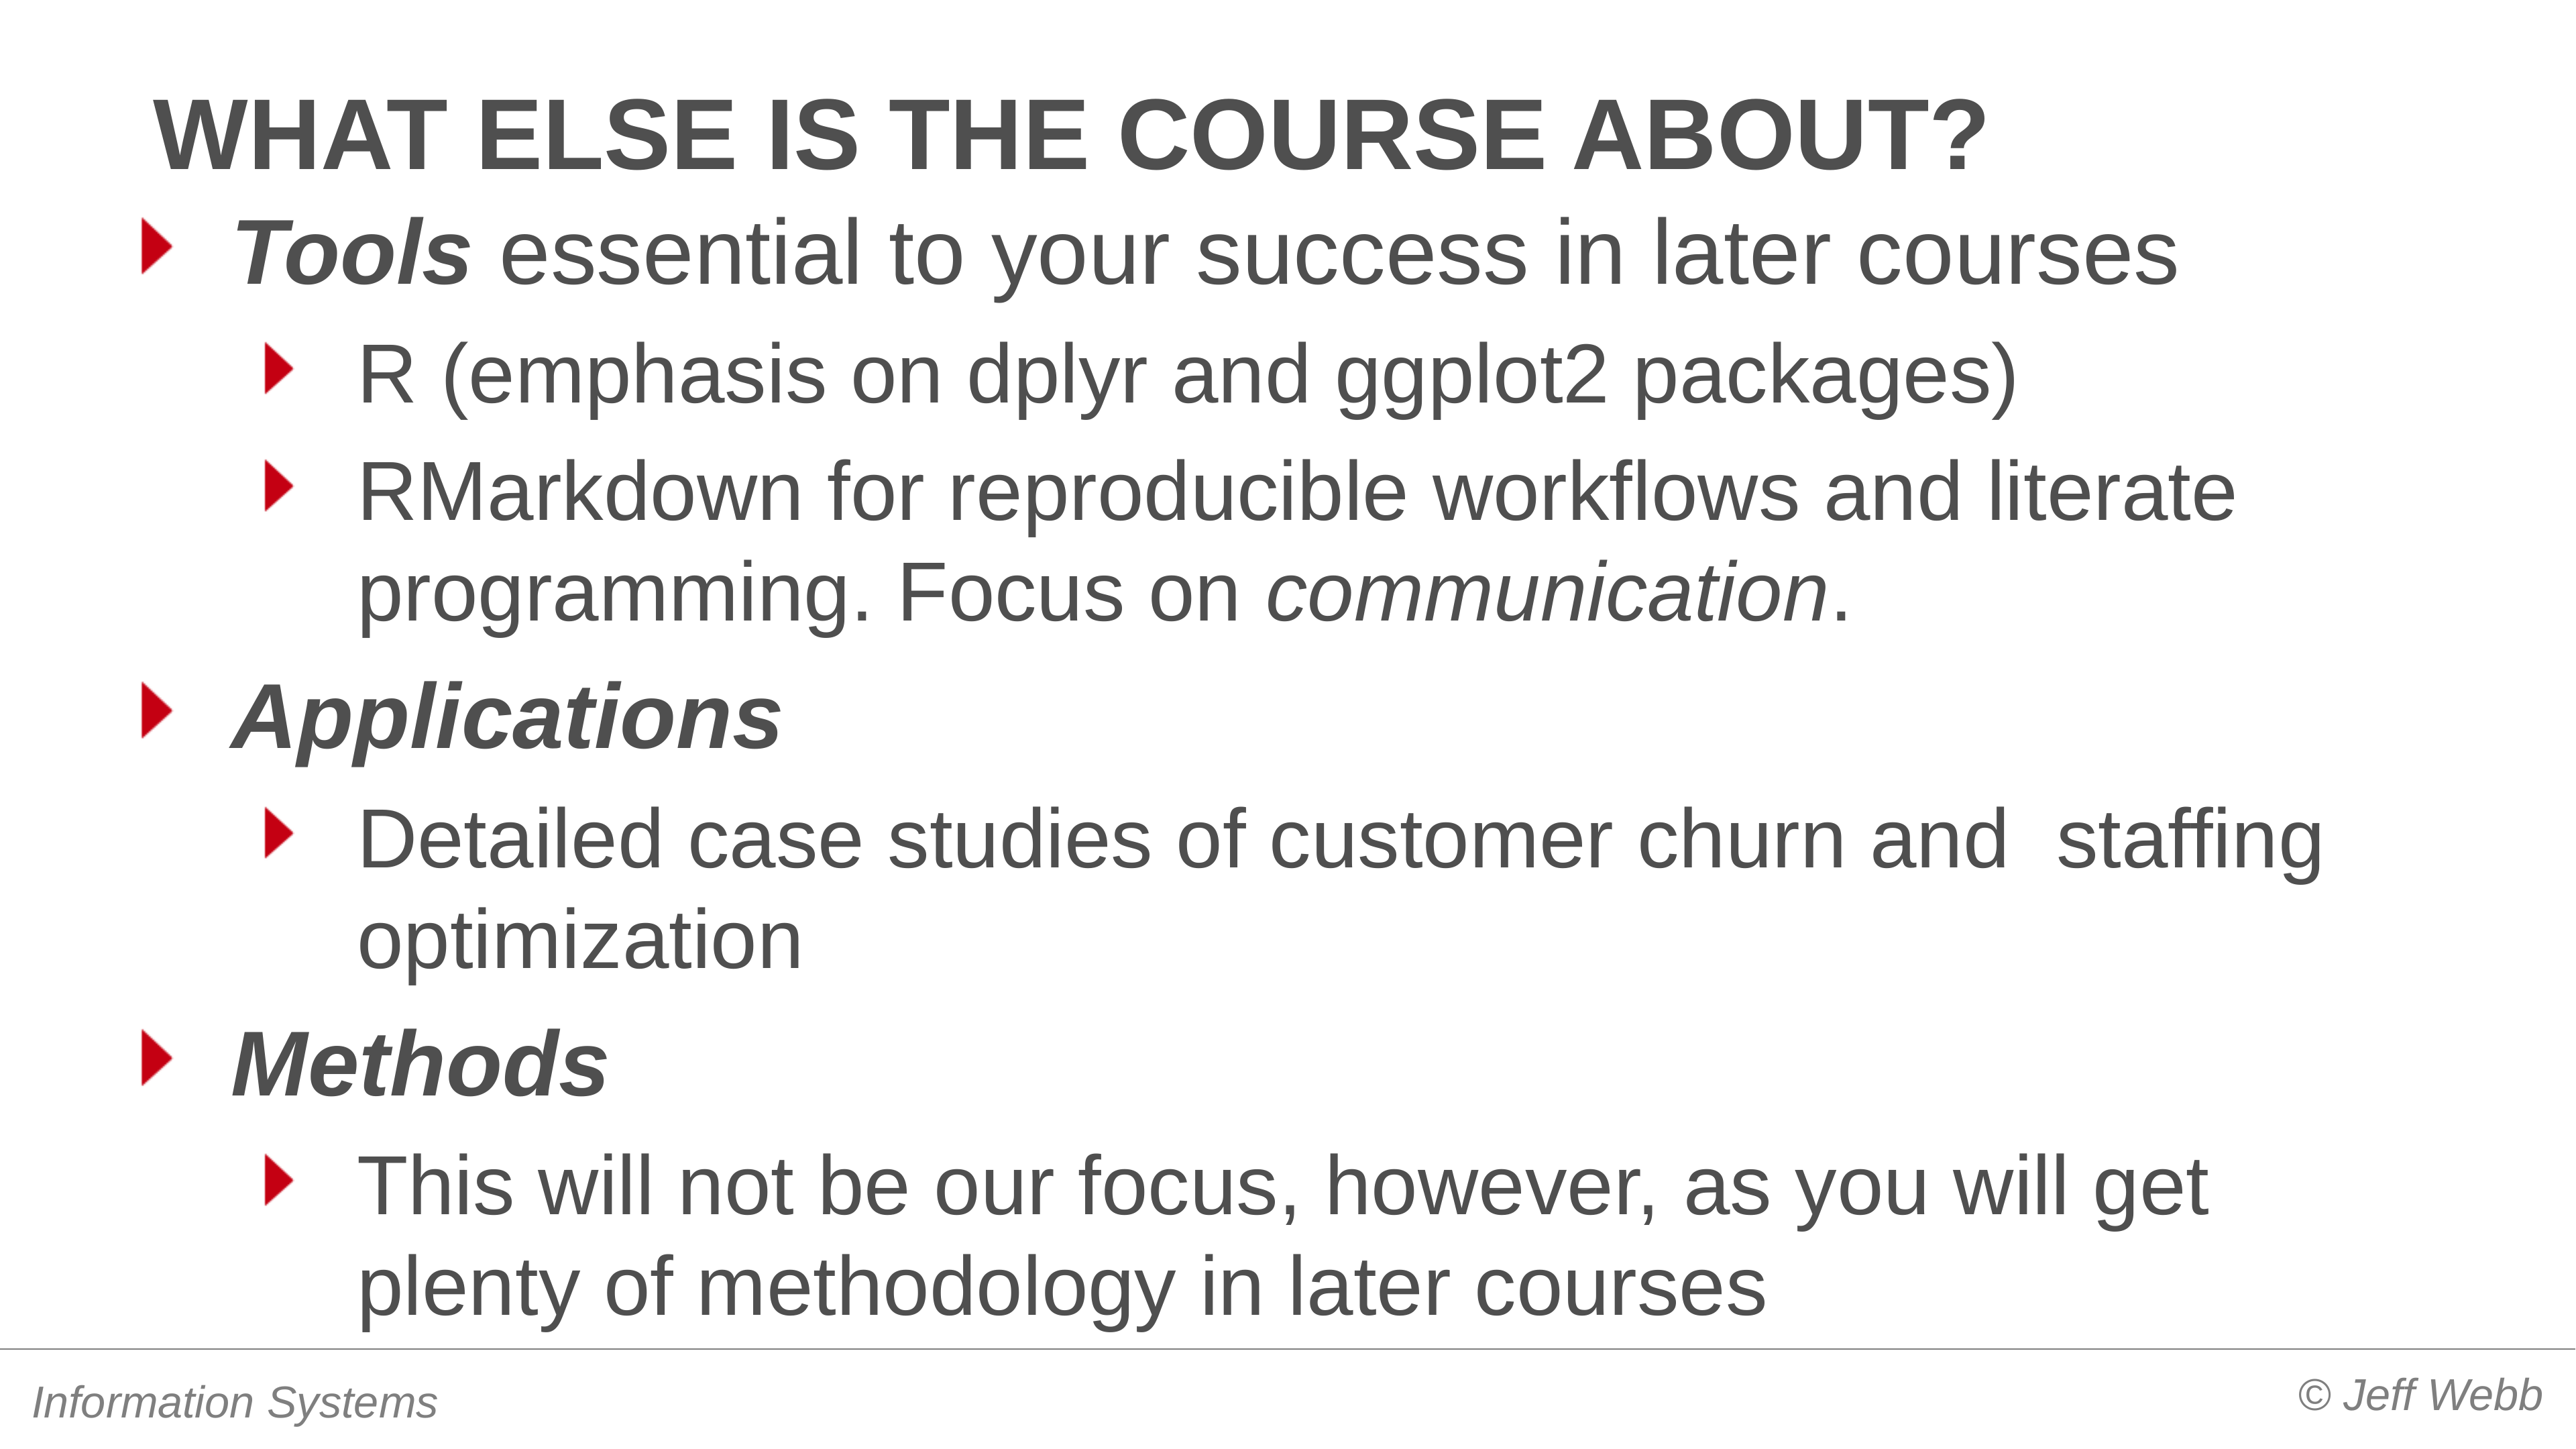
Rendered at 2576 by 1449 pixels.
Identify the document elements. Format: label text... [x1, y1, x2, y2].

picture [262, 1151, 296, 1211]
picture [139, 679, 176, 744]
picture [139, 1026, 176, 1091]
title What else is the course about? [128, 52, 2447, 179]
picture [262, 339, 296, 399]
picture [139, 215, 176, 280]
list Tools essential to your success in later courses R (emphasis on dplyr and ggplot2 packages) RMarkdown for reproducible workflows and literate programming. Focus on communication. Applications Detailed case studies of customer churn and staffing optimization Methods This will not be our focus, however, as you will get plenty of methodology in later courses [114, 179, 2447, 1261]
picture [262, 457, 296, 517]
picture [262, 804, 296, 863]
